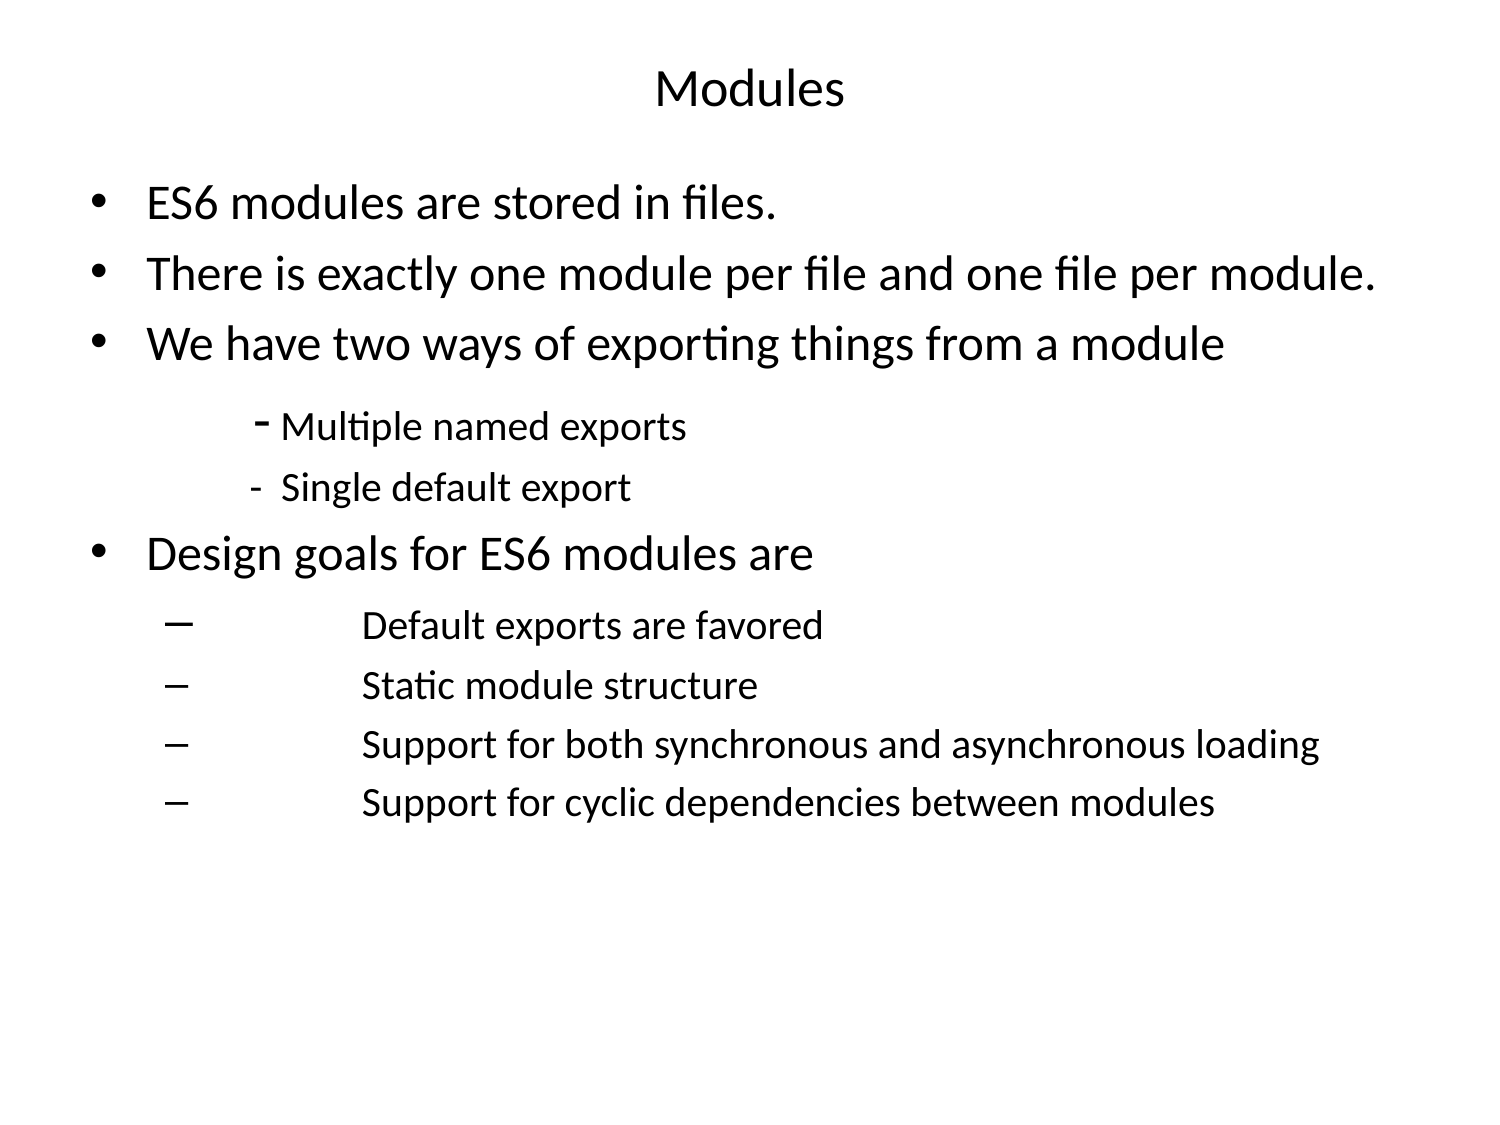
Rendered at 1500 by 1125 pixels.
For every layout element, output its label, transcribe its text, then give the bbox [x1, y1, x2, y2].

list ES6 modules are stored in files. There is exactly one module per file and one file per module. We have two ways of exporting things from a module - Multiple named exports - Single default export Design goals for ES6 modules are Default exports are favored Static module structure Support for both synchronous and asynchronous loading Support for cyclic dependencies between modules [75, 162, 1425, 1100]
title Modules [75, 45, 1425, 125]
